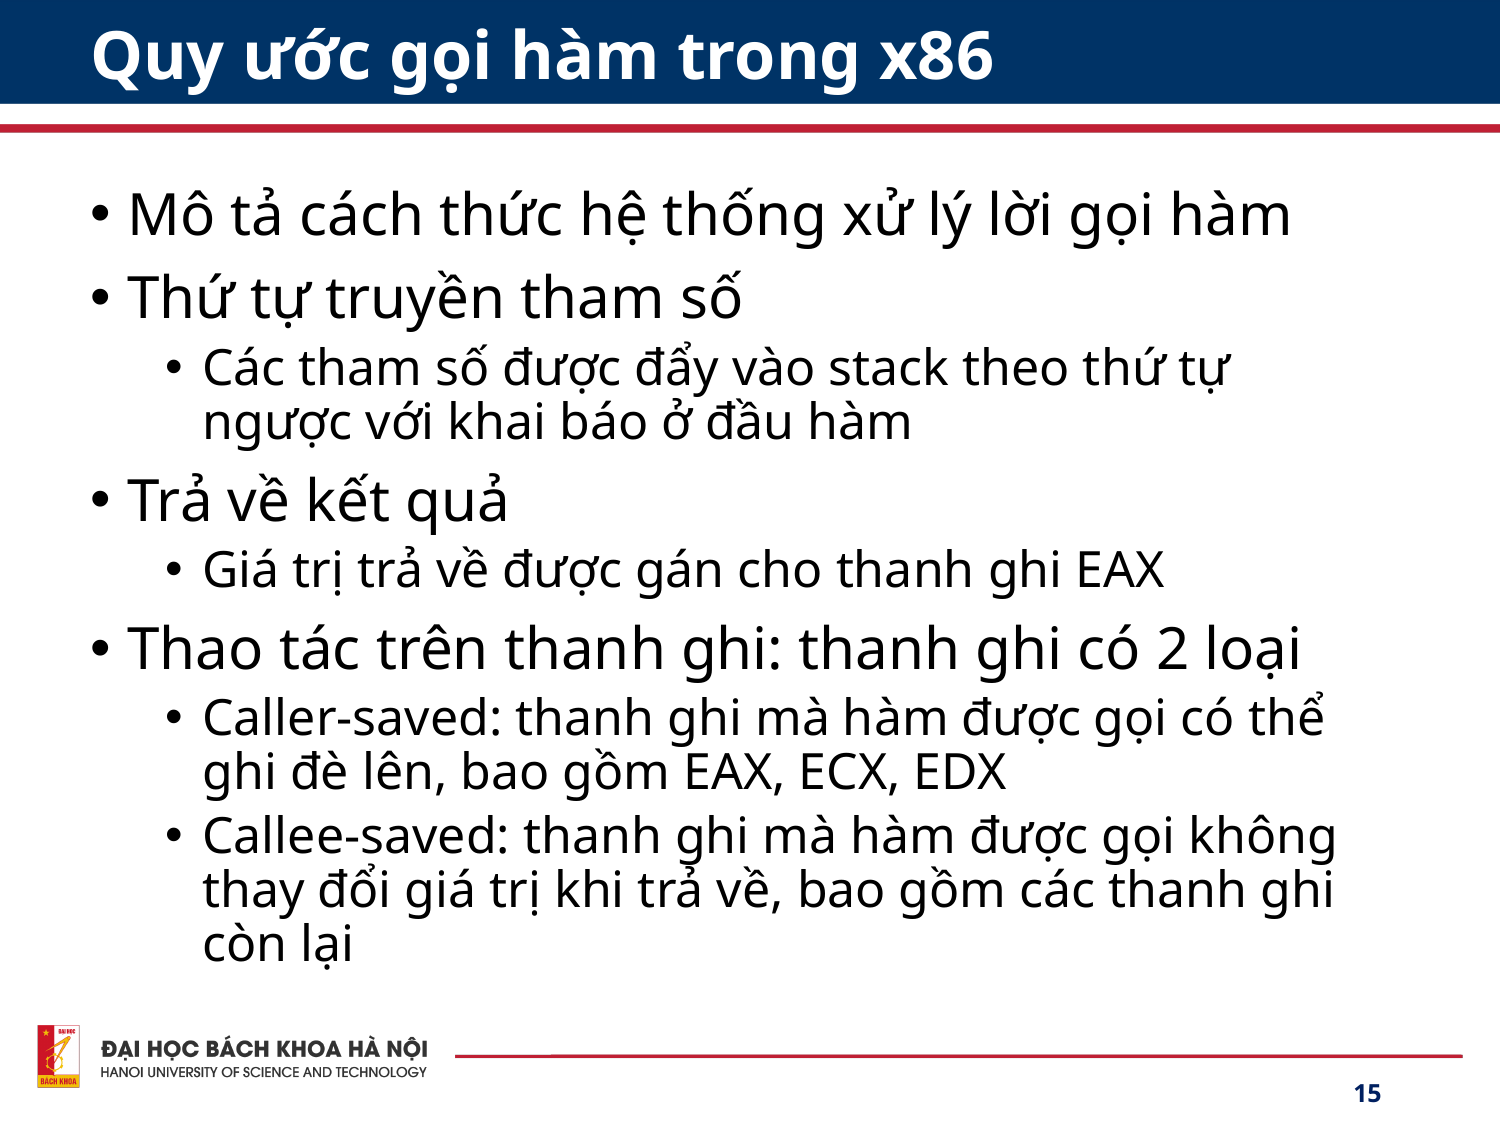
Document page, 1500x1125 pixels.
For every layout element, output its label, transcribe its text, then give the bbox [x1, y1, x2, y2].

title Quy ước gọi hàm trong x86 [75, 11, 1397, 104]
list Mô tả cách thức hệ thống xử lý lời gọi hàm Thứ tự truyền tham số Các tham số được đẩy vào stack theo thứ tự ngược với khai báo ở đầu hàm Trả về kết quả Giá trị trả về được gán cho thanh ghi EAX Thao tác trên thanh ghi: thanh ghi có 2 loại Caller-saved: thanh ghi mà hàm được gọi có thể ghi đè lên, bao gồm EAX, ECX, EDX Callee-saved: thanh ghi mà hàm được gọi không thay đổi giá trị khi trả về, bao gồm các thanh ghi còn lại [75, 177, 1397, 1014]
slide_number 15 [1059, 1064, 1397, 1125]
picture [0, 104, 1500, 1125]
